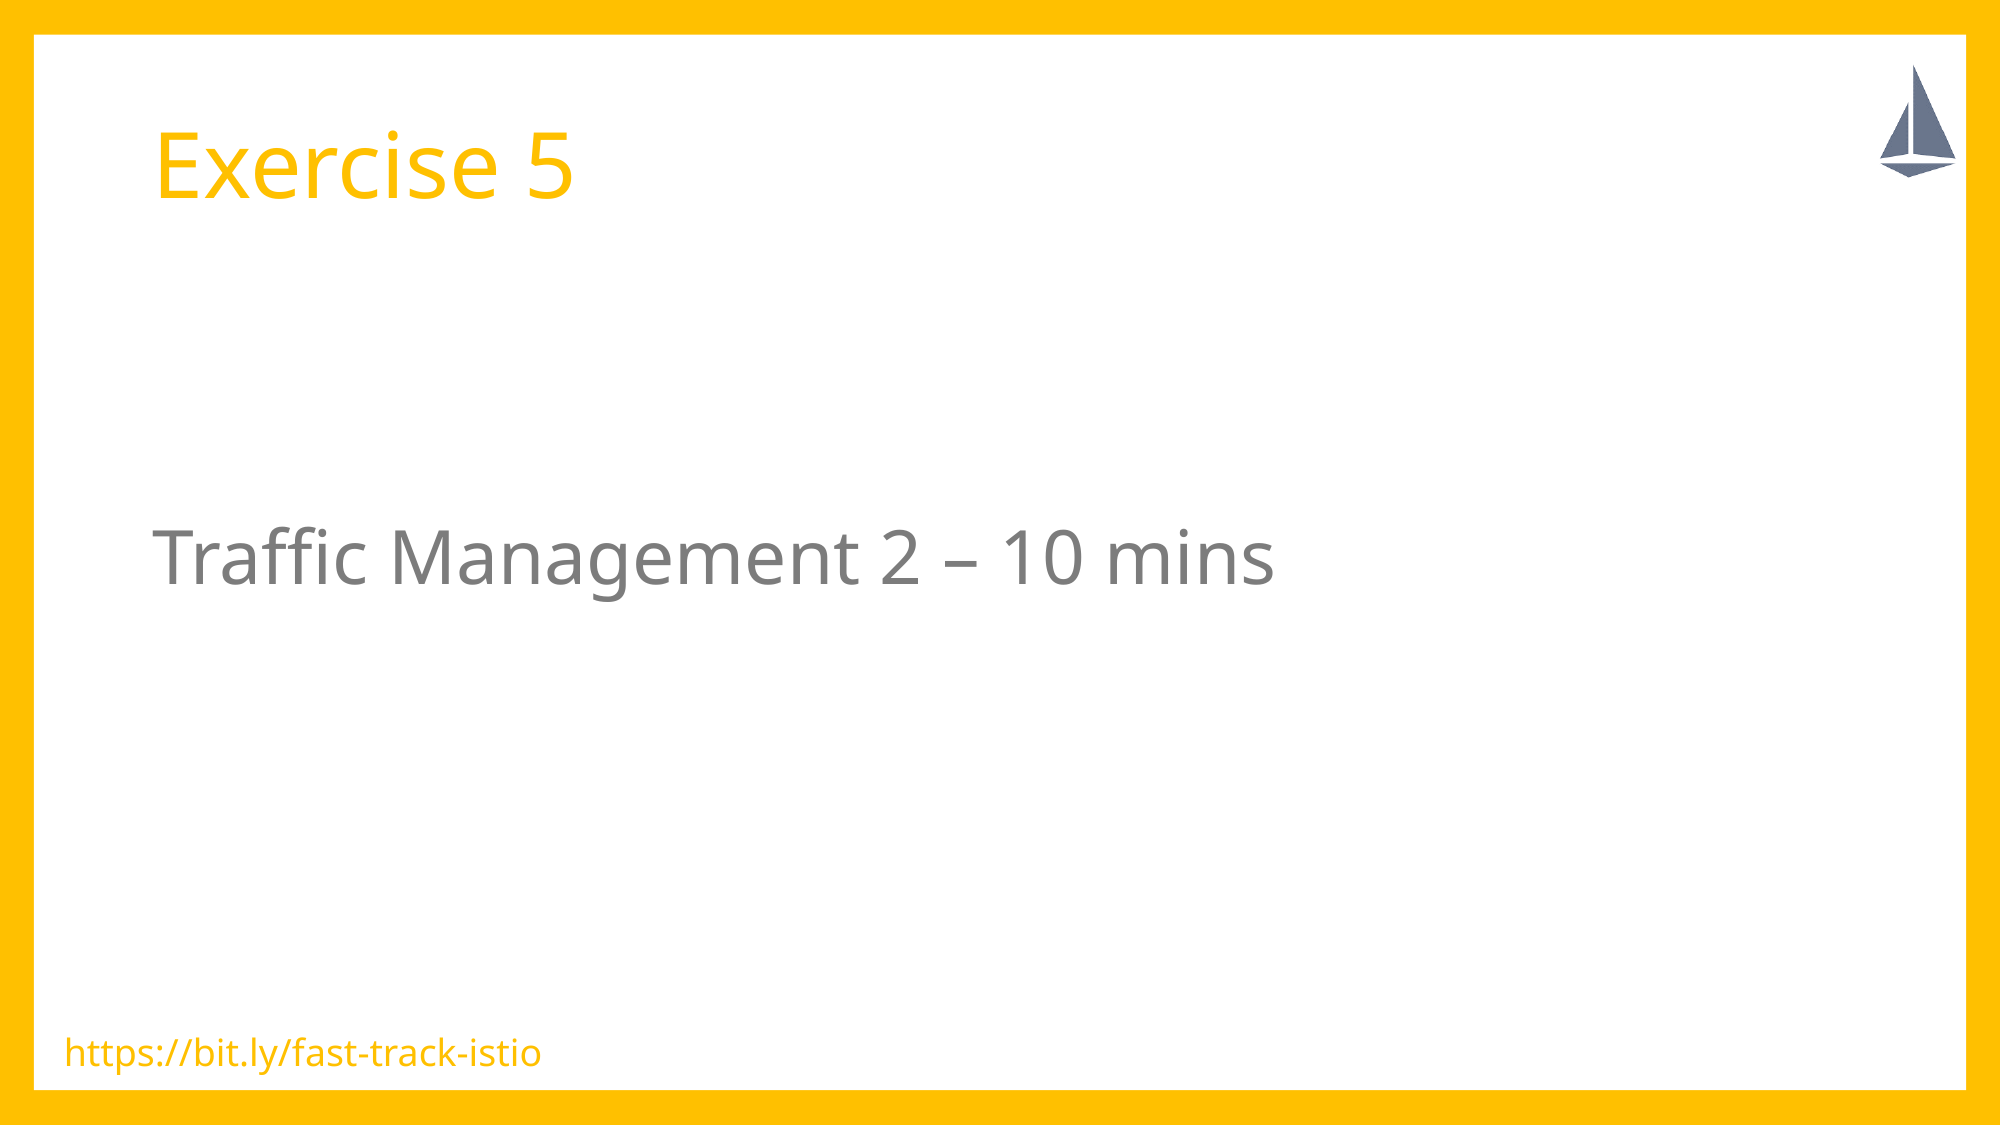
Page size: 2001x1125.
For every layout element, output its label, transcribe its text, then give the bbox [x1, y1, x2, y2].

title Exercise 5 [137, 59, 1863, 278]
list Traffic Management 2 – 10 mins [137, 299, 1863, 1014]
picture [1865, 59, 1964, 185]
